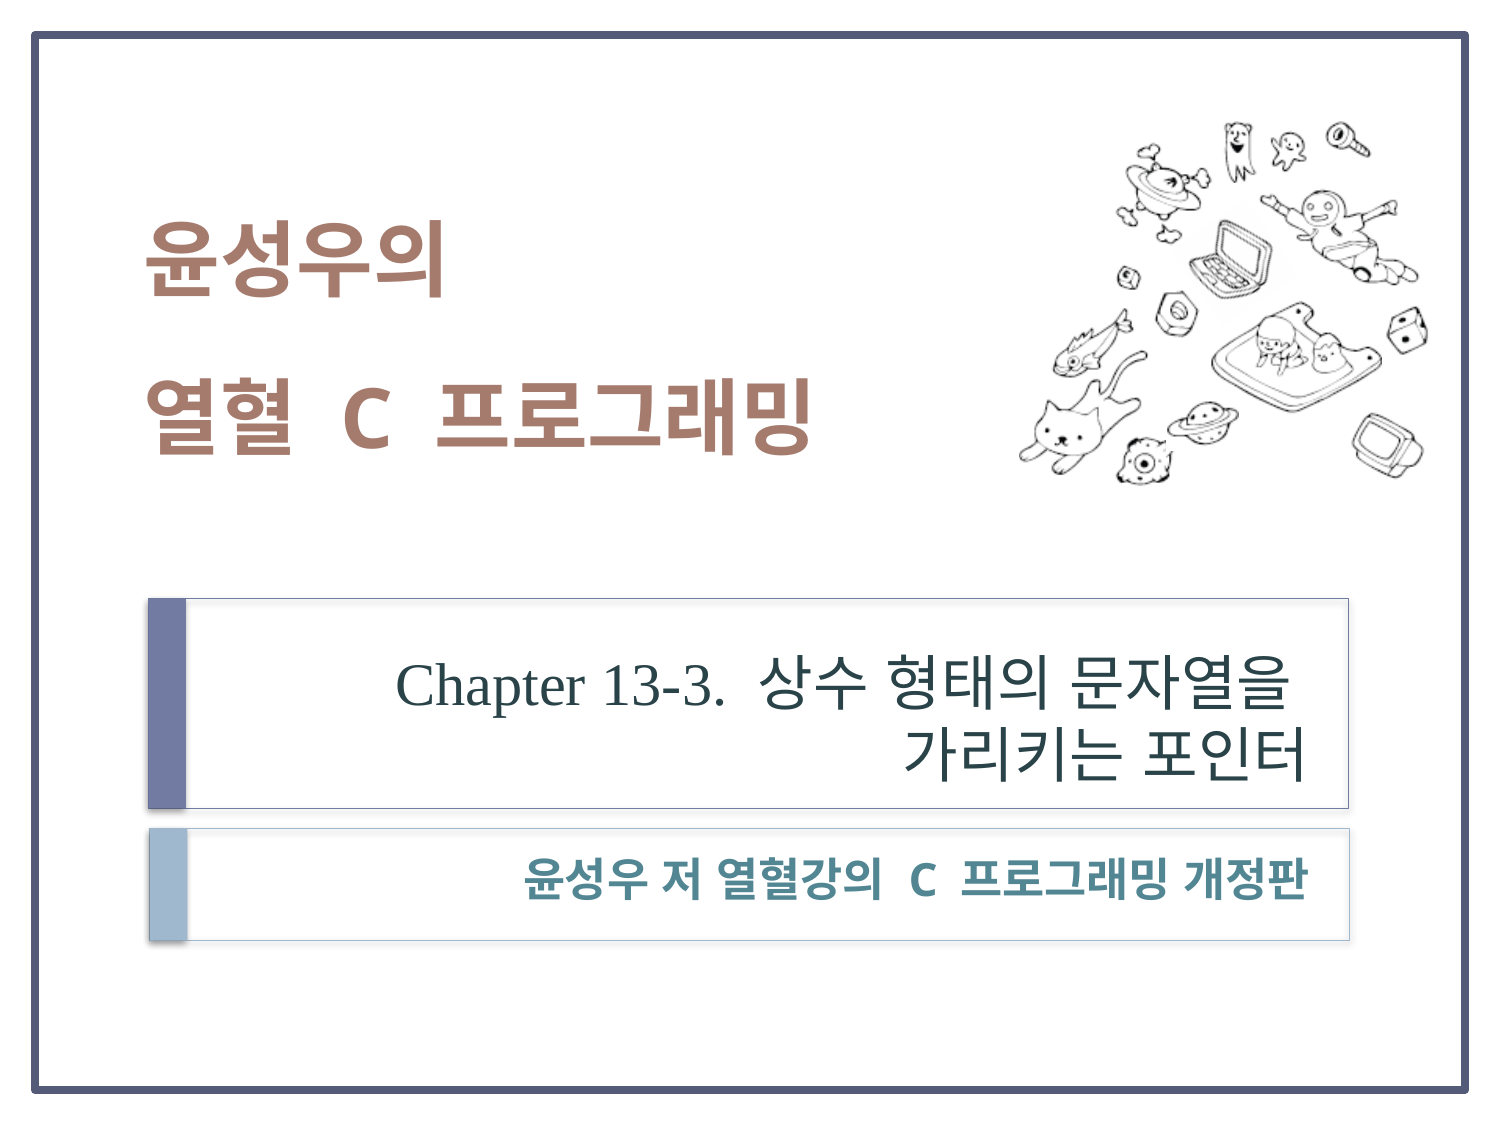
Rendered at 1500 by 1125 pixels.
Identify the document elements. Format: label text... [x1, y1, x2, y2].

picture [1019, 116, 1437, 509]
picture [1323, 116, 1378, 162]
text_box 윤성우의 열혈 C 프로그래밍 [128, 199, 1067, 473]
text_box [34, 34, 1466, 1091]
